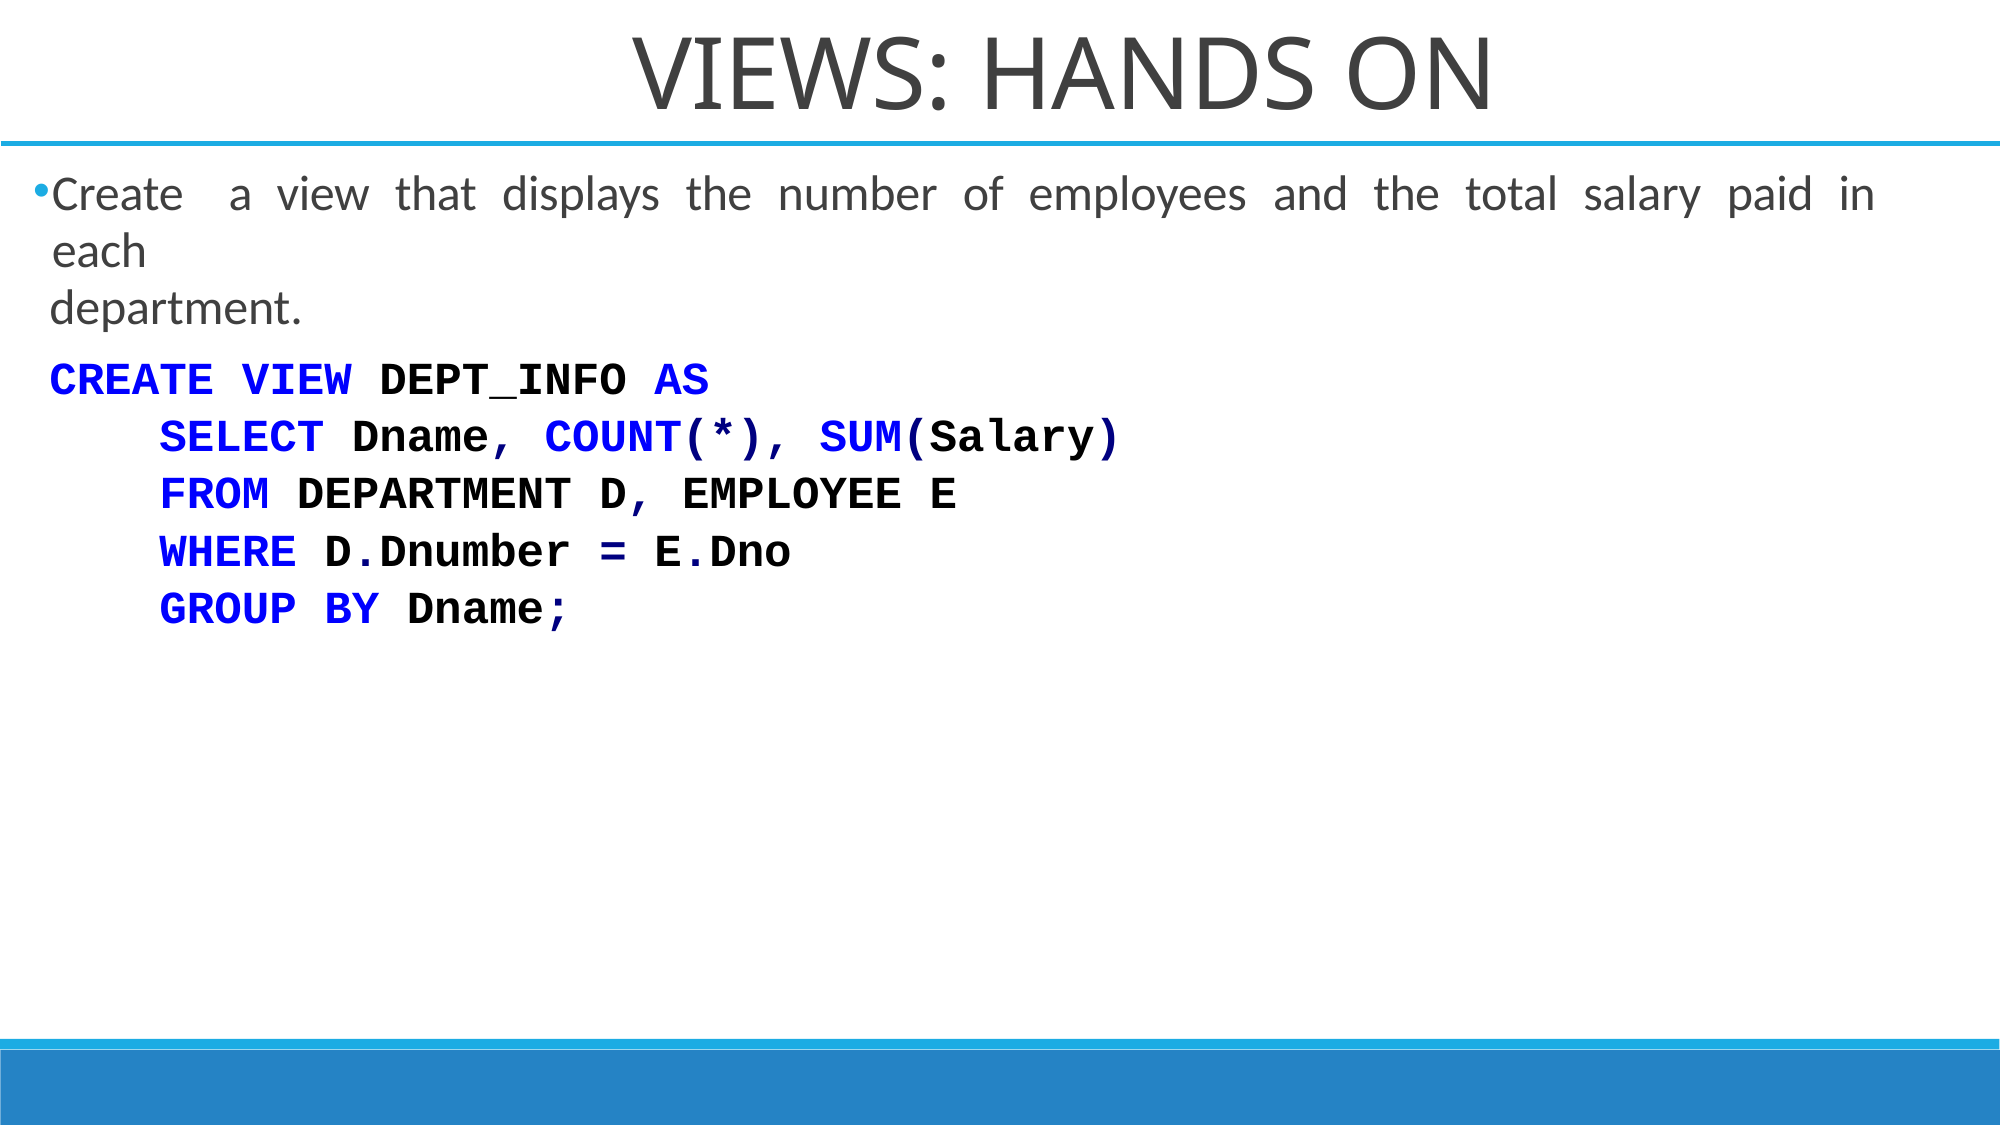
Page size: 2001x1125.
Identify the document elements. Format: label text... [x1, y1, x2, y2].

title VIEWS: HANDS ON [251, 7, 1750, 143]
text_box Create a view that displays the number of employees and the total salary paid in each department. CREATE VIEW DEPT_INFO AS SELECT Dname, COUNT(*), SUM(Salary) FROM DEPARTMENT D, EMPLOYEE E WHERE D.Dnumber = E.Dno GROUP BY Dname; [32, 160, 1980, 633]
title VIEWS: HANDS ON [251, 144, 1750, 198]
